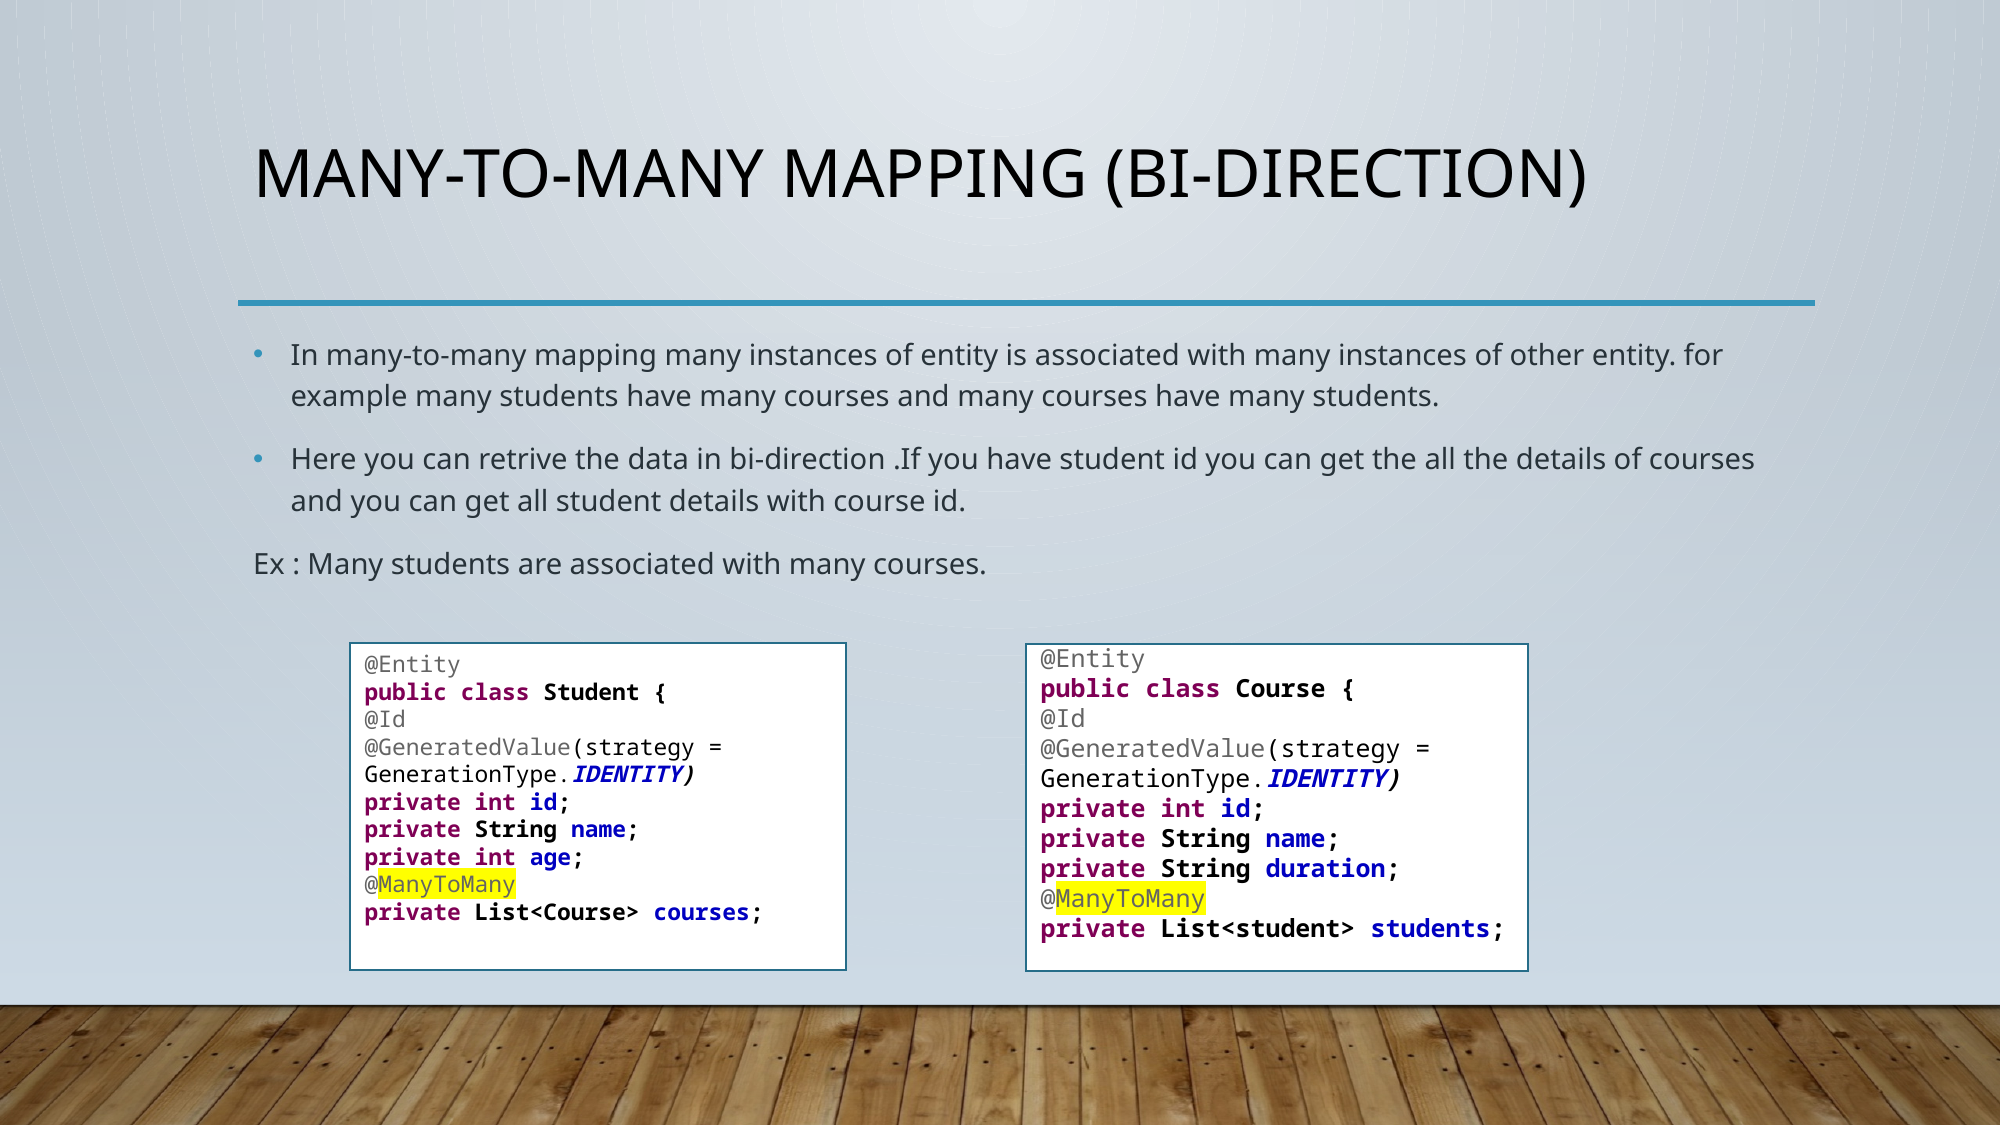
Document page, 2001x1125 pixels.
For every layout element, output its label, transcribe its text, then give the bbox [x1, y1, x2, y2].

picture [0, 1005, 2000, 1125]
text_box [349, 642, 847, 971]
title Many-to-many mapping (bI-direction) [238, 131, 1814, 305]
text_box @Entity public class Course { @Id @GeneratedValue(strategy = GenerationType.IDENTITY) private int id; private String name; private String duration; @ManyToMany private List<student> students; [1025, 643, 1529, 972]
text_box @Entity public class Student { @Id @GeneratedValue(strategy = GenerationType.IDENTITY) private int id; private String name; private int age; @ManyToMany private List<Course> courses; [349, 642, 831, 932]
list In many-to-many mapping many instances of entity is associated with many instances of other entity. for example many students have many courses and many courses have many students. Here you can retrive the data in bi-direction .If you have student id you can get the all the details of courses and you can get all student details with course id. Ex : Many students are associated with many courses. [238, 321, 1814, 993]
